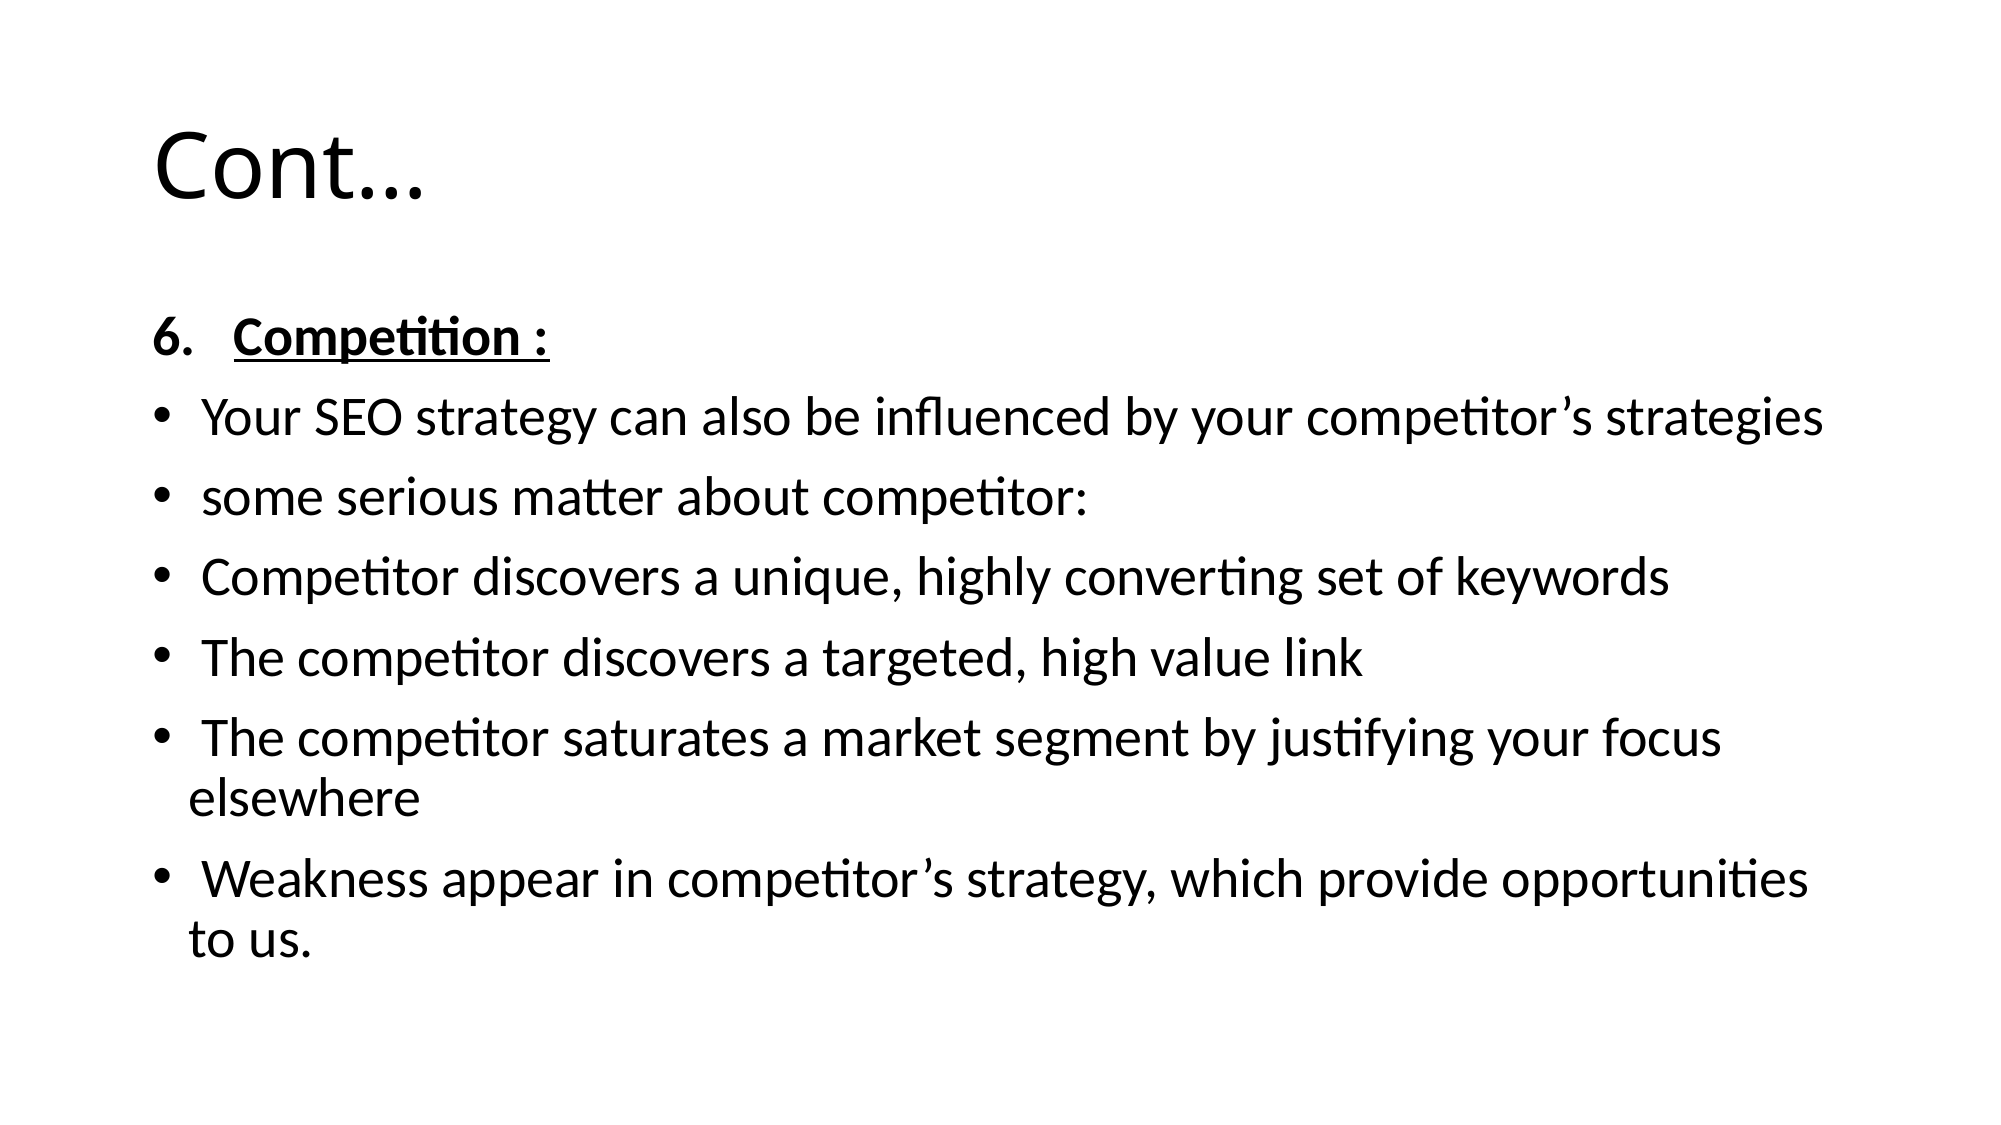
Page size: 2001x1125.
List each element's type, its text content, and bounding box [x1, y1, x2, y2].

title Cont… [137, 59, 1863, 278]
list Competition : Your SEO strategy can also be influenced by your competitor’s strategies some serious matter about competitor: Competitor discovers a unique, highly converting set of keywords The competitor discovers a targeted, high value link The competitor saturates a market segment by justifying your focus elsewhere Weakness appear in competitor’s strategy, which provide opportunities to us. [137, 299, 1863, 1014]
